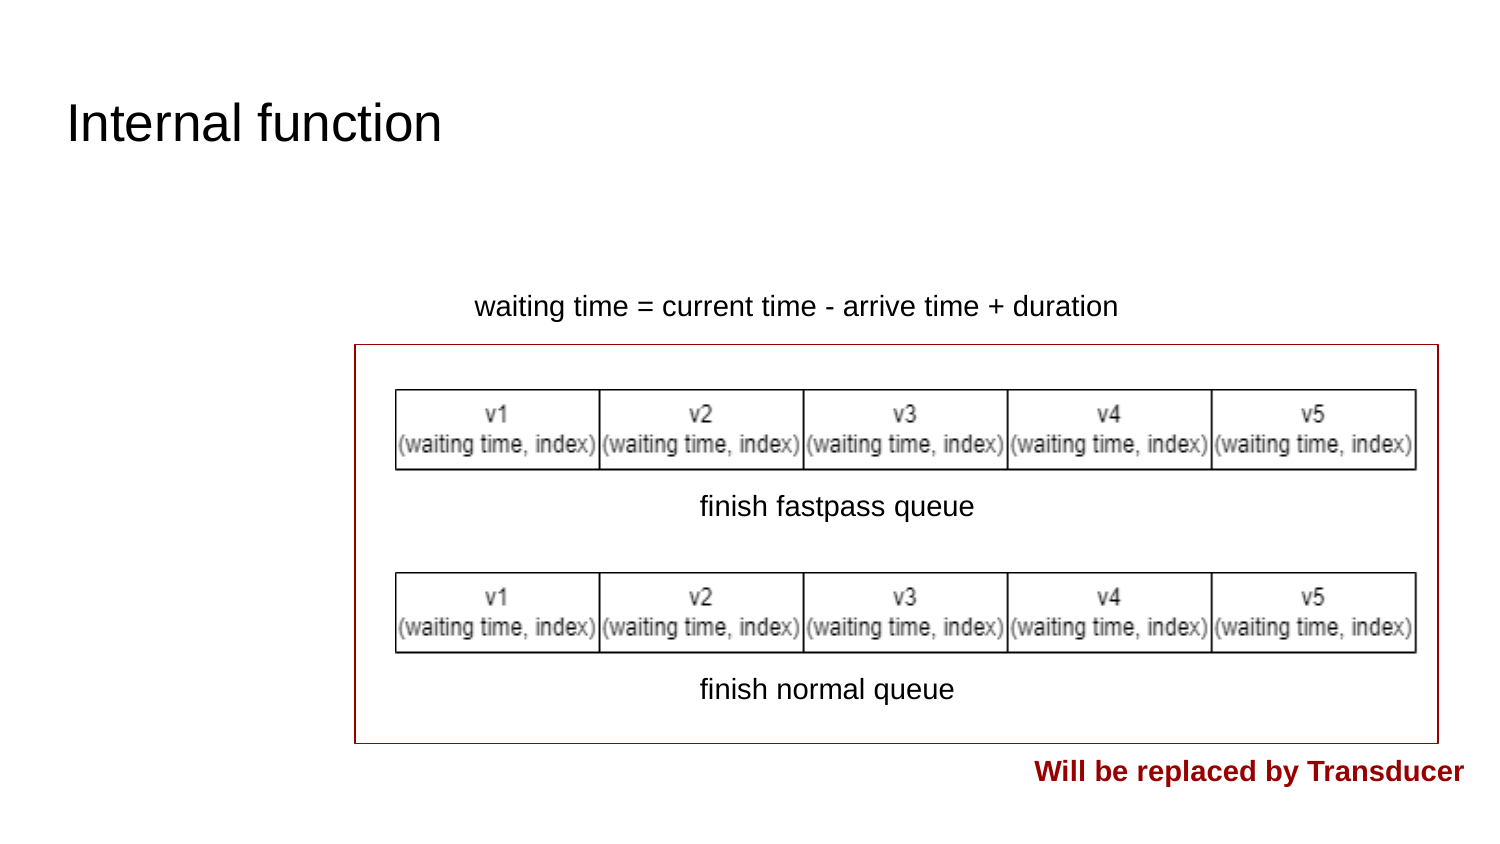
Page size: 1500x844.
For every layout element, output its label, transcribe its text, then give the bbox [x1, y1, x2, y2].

picture [395, 572, 1419, 656]
text_box waiting time = current time - arrive time + duration [459, 272, 1449, 338]
picture [395, 389, 1419, 473]
title Internal function [51, 72, 1449, 167]
text_box [354, 344, 1439, 744]
text_box Will be replaced by Transducer [1019, 737, 1500, 804]
